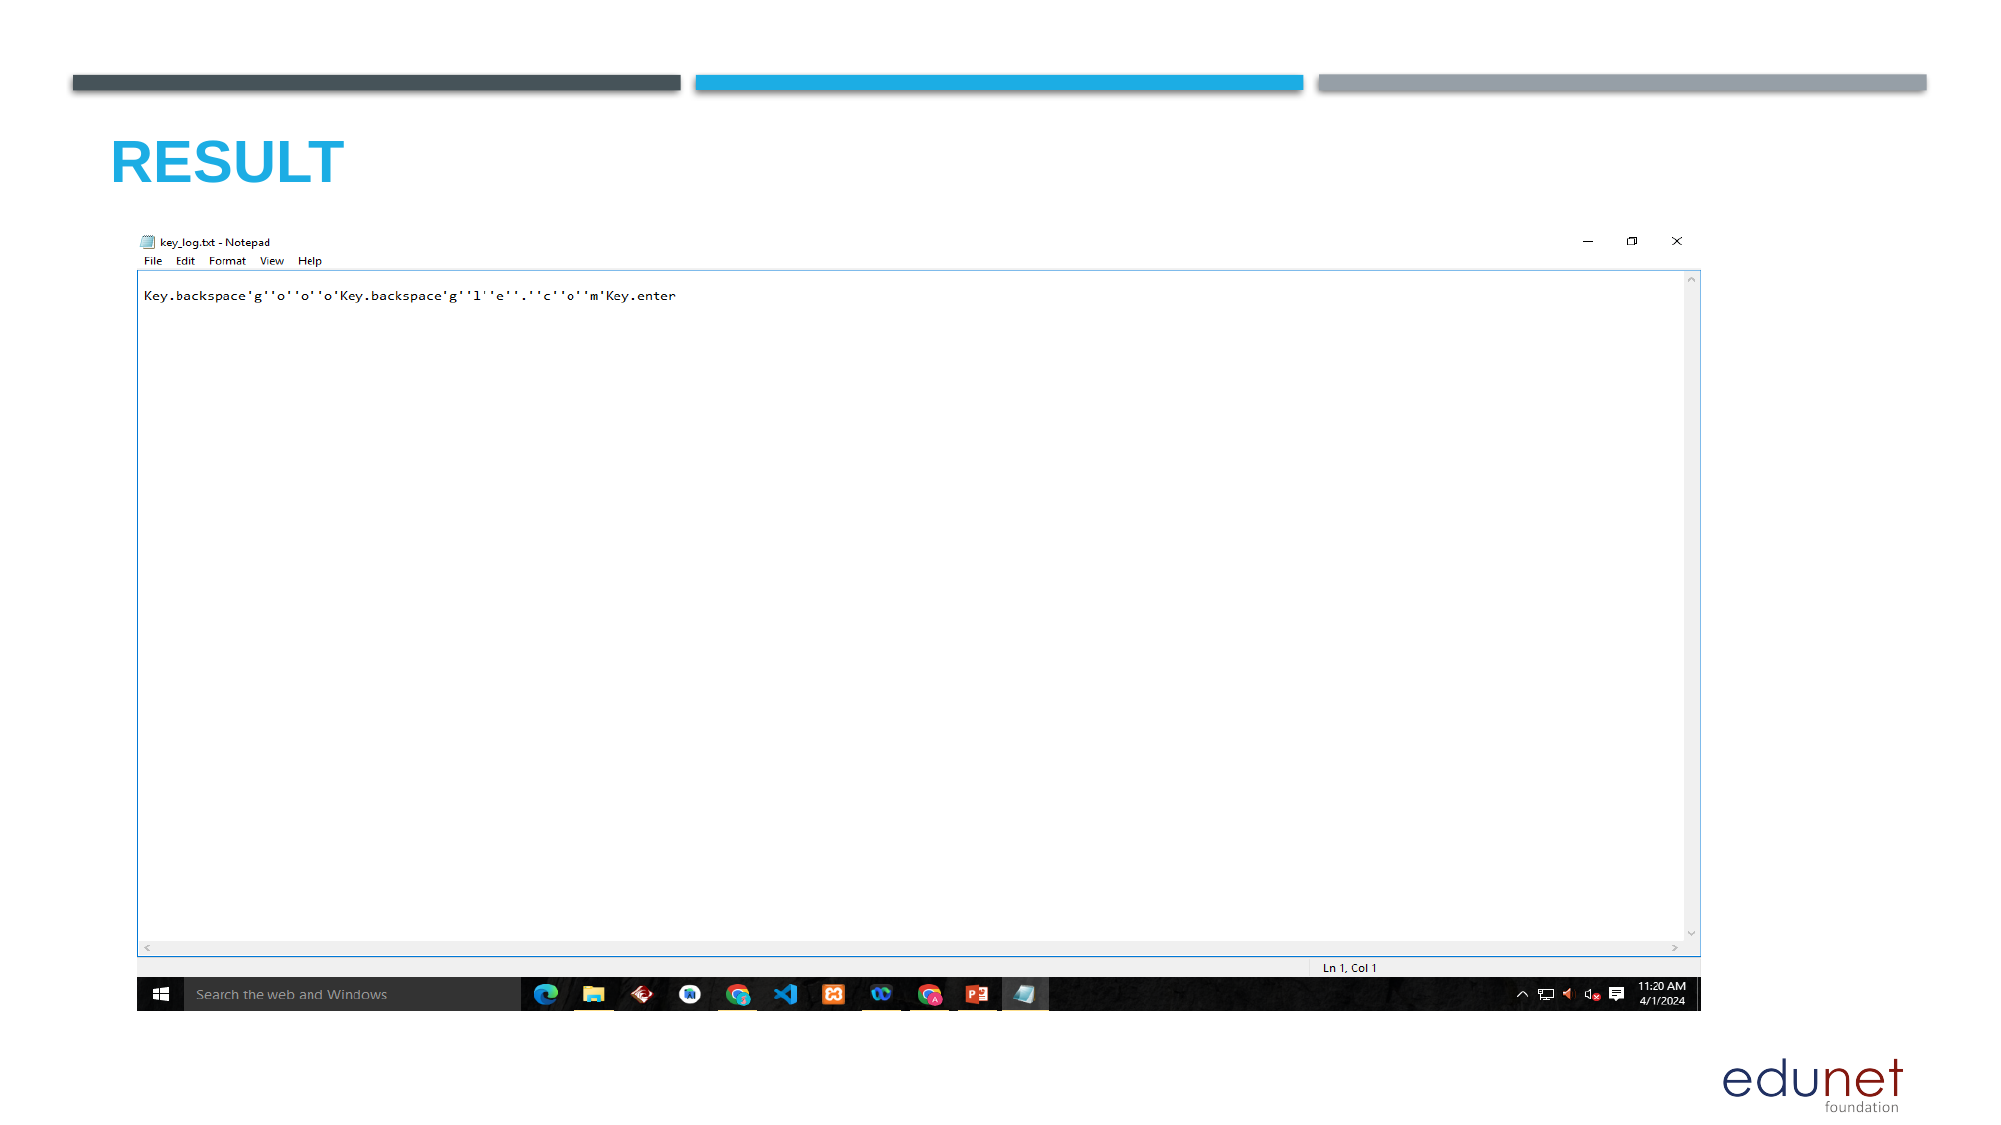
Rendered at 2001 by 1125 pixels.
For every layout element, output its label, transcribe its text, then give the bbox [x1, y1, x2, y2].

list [136, 232, 1702, 1011]
title Result [95, 115, 1905, 203]
picture [1719, 1056, 1905, 1116]
